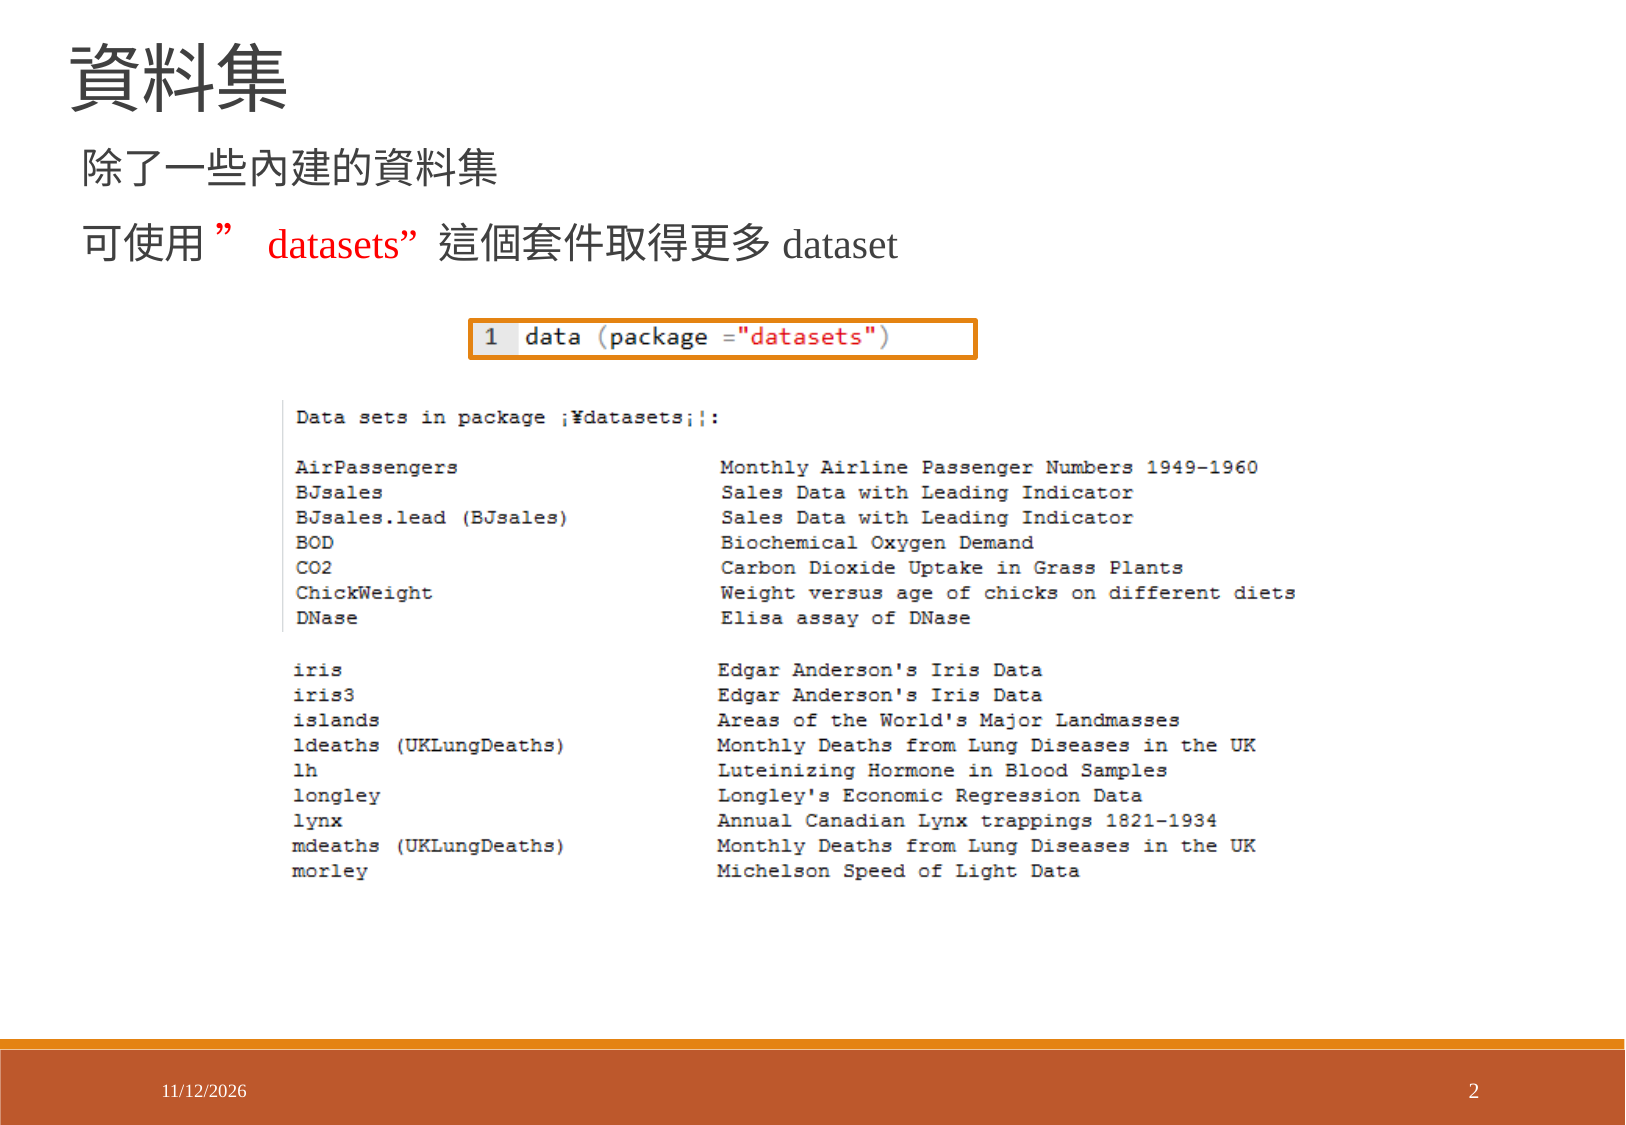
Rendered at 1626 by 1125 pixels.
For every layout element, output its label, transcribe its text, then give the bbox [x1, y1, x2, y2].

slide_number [146, 1059, 476, 1120]
list [284, 302, 1625, 963]
picture [472, 321, 974, 356]
slide_number 2 [1319, 1059, 1495, 1120]
title 資料集 [52, 27, 1394, 130]
picture [281, 400, 1320, 633]
text_box 除了一些內建的資料集 可使用 ”datasets” 這個套件取得更多dataset [66, 140, 1407, 801]
picture [281, 658, 1352, 885]
